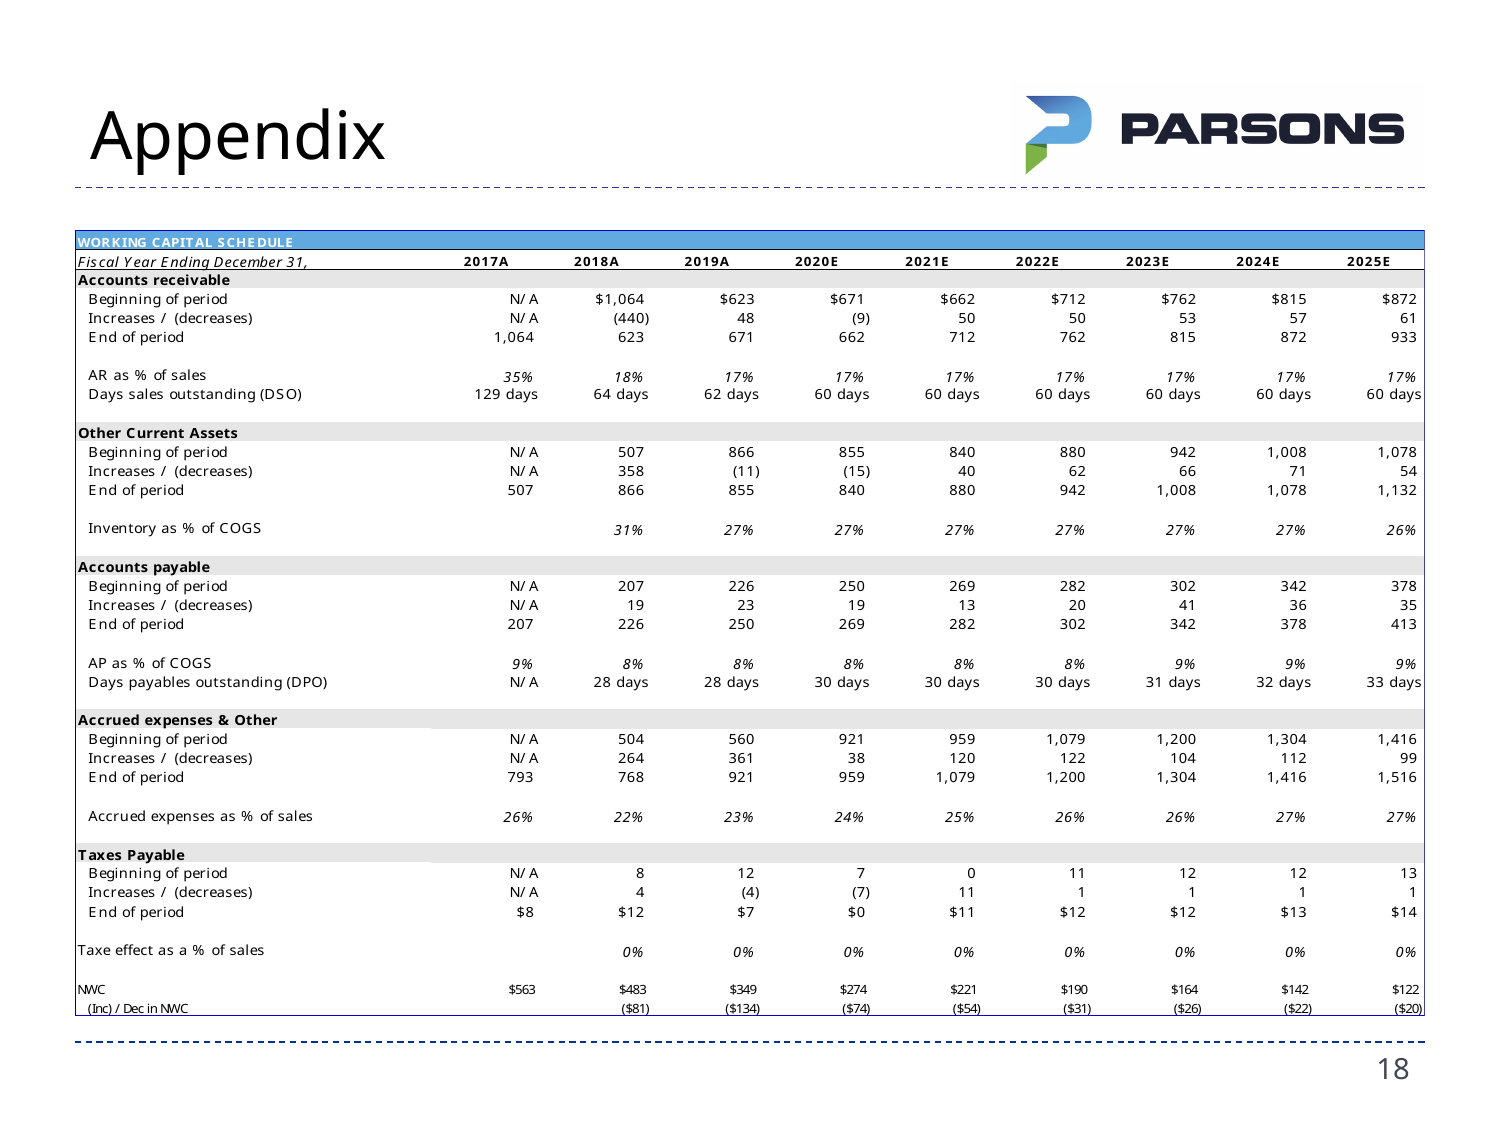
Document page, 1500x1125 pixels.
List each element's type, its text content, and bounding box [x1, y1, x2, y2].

picture [74, 229, 1426, 1017]
title Appendix [75, 24, 1425, 188]
slide_number 18 [1100, 1042, 1425, 1103]
